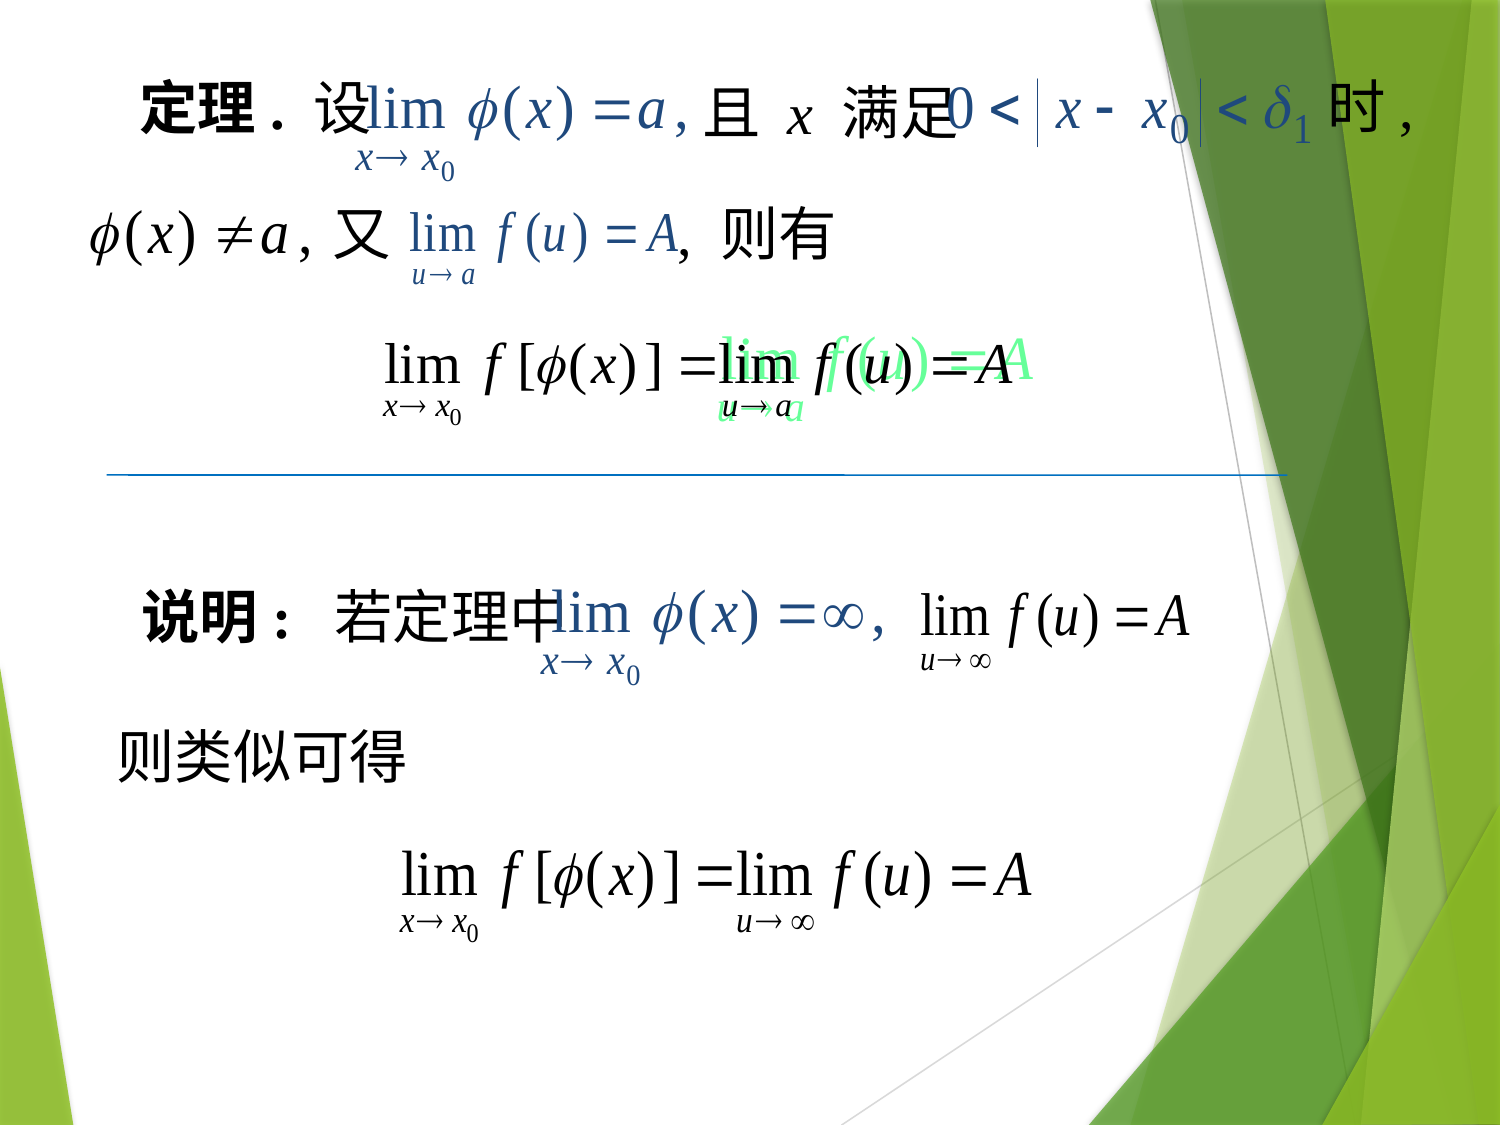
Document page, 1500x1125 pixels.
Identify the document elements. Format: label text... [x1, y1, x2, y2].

text_box 又 [317, 190, 397, 275]
text_box 则类似可得 [101, 712, 477, 798]
text_box 且 x 满足 [687, 68, 1000, 154]
text_box 定理. 设 [124, 64, 425, 149]
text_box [87, 203, 316, 272]
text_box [534, 579, 888, 691]
text_box , 则有 [695, 190, 975, 275]
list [401, 195, 698, 296]
text_box 时, [1312, 62, 1463, 148]
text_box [943, 72, 1313, 151]
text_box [389, 830, 1041, 955]
text_box 说明: 若定理中 [99, 572, 613, 658]
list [371, 325, 1023, 437]
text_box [349, 75, 693, 187]
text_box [1024, 325, 1034, 427]
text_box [911, 574, 1200, 687]
